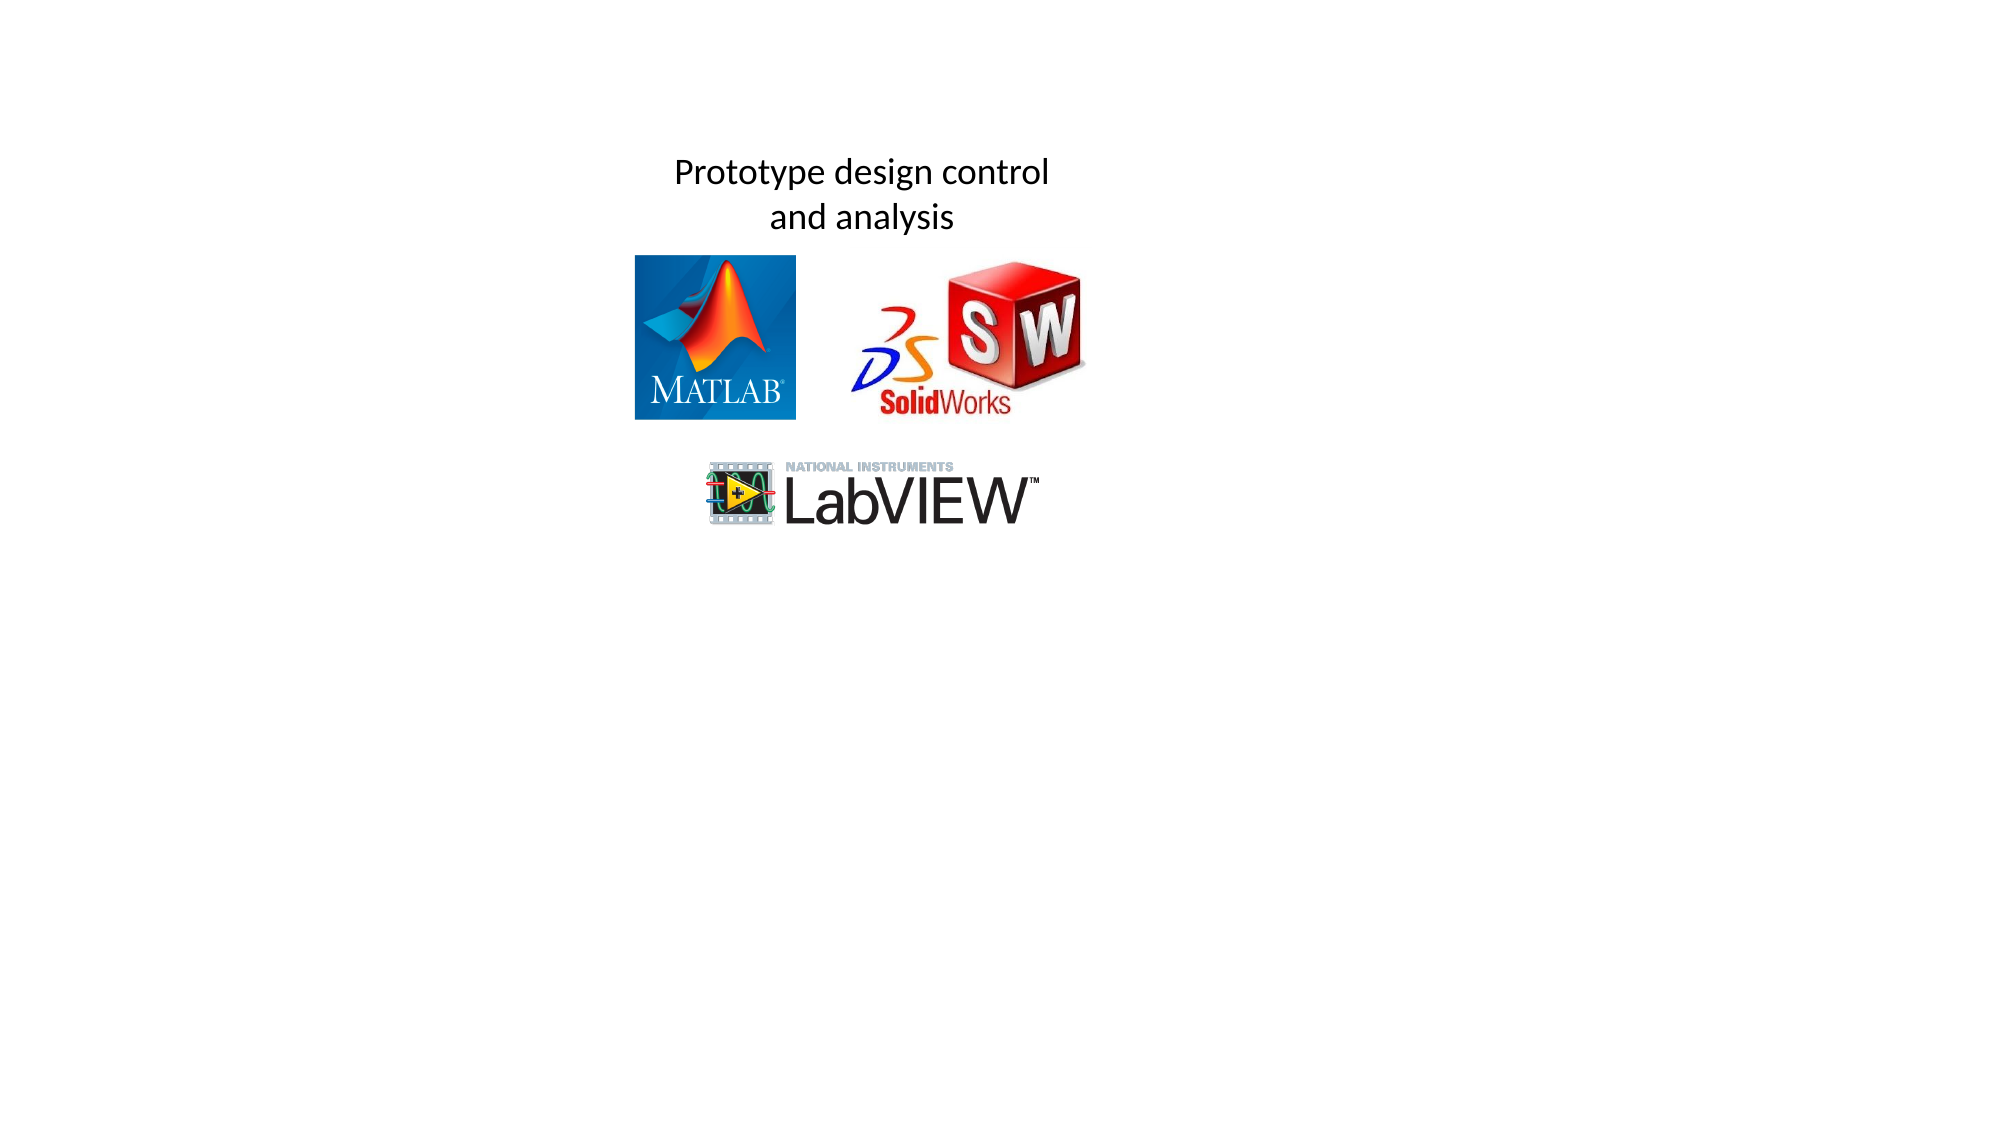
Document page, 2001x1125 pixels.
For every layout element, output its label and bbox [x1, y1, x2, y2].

text_box [610, 139, 1109, 563]
